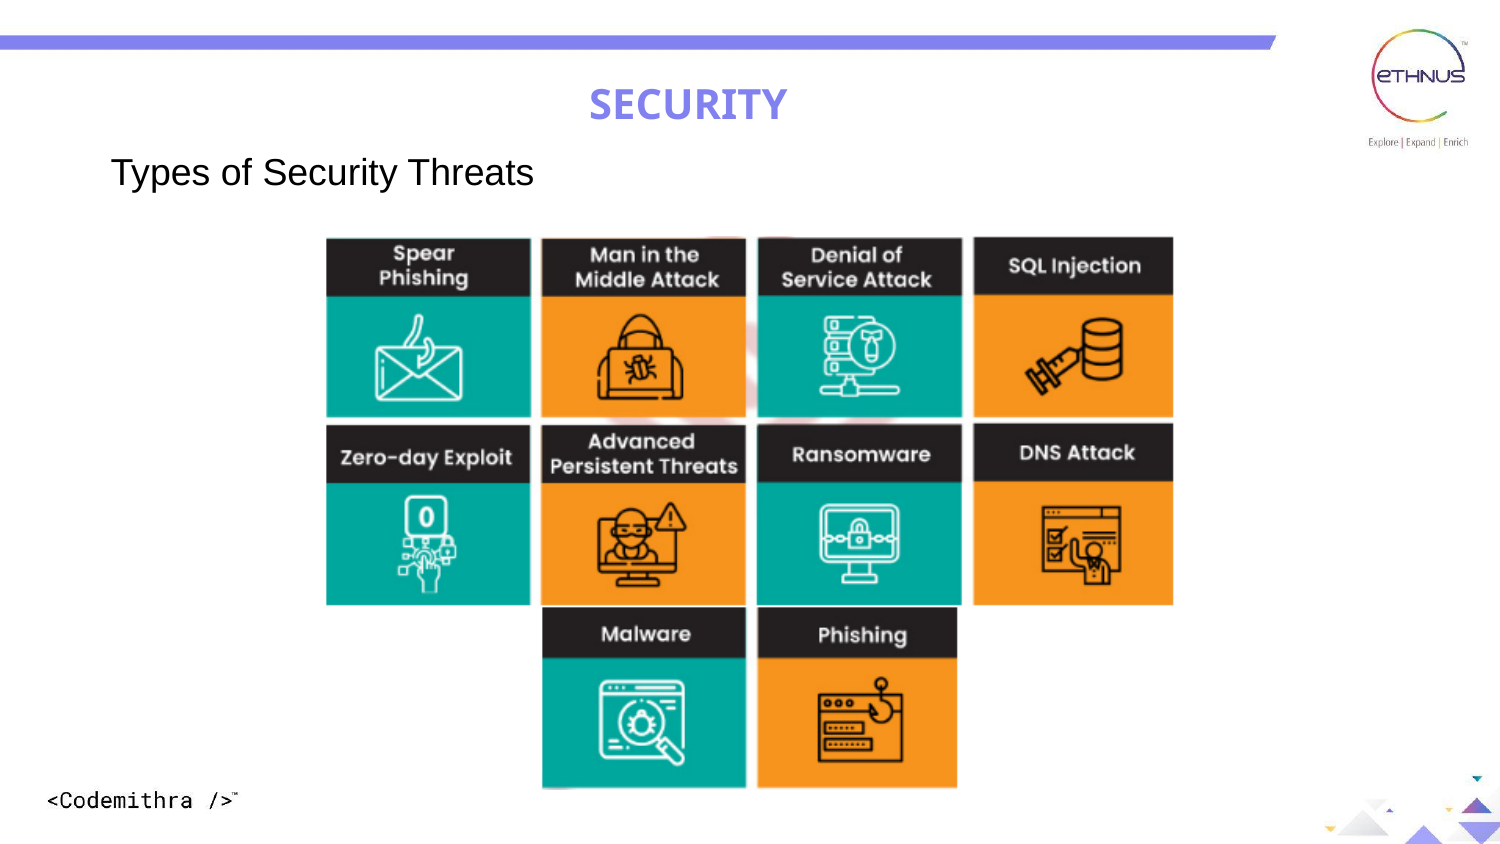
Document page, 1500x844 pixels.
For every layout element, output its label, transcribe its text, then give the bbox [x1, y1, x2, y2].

text_box SECURITY [574, 63, 805, 143]
picture [0, 1, 1500, 844]
text_box Types of Security Threats [95, 140, 1405, 201]
